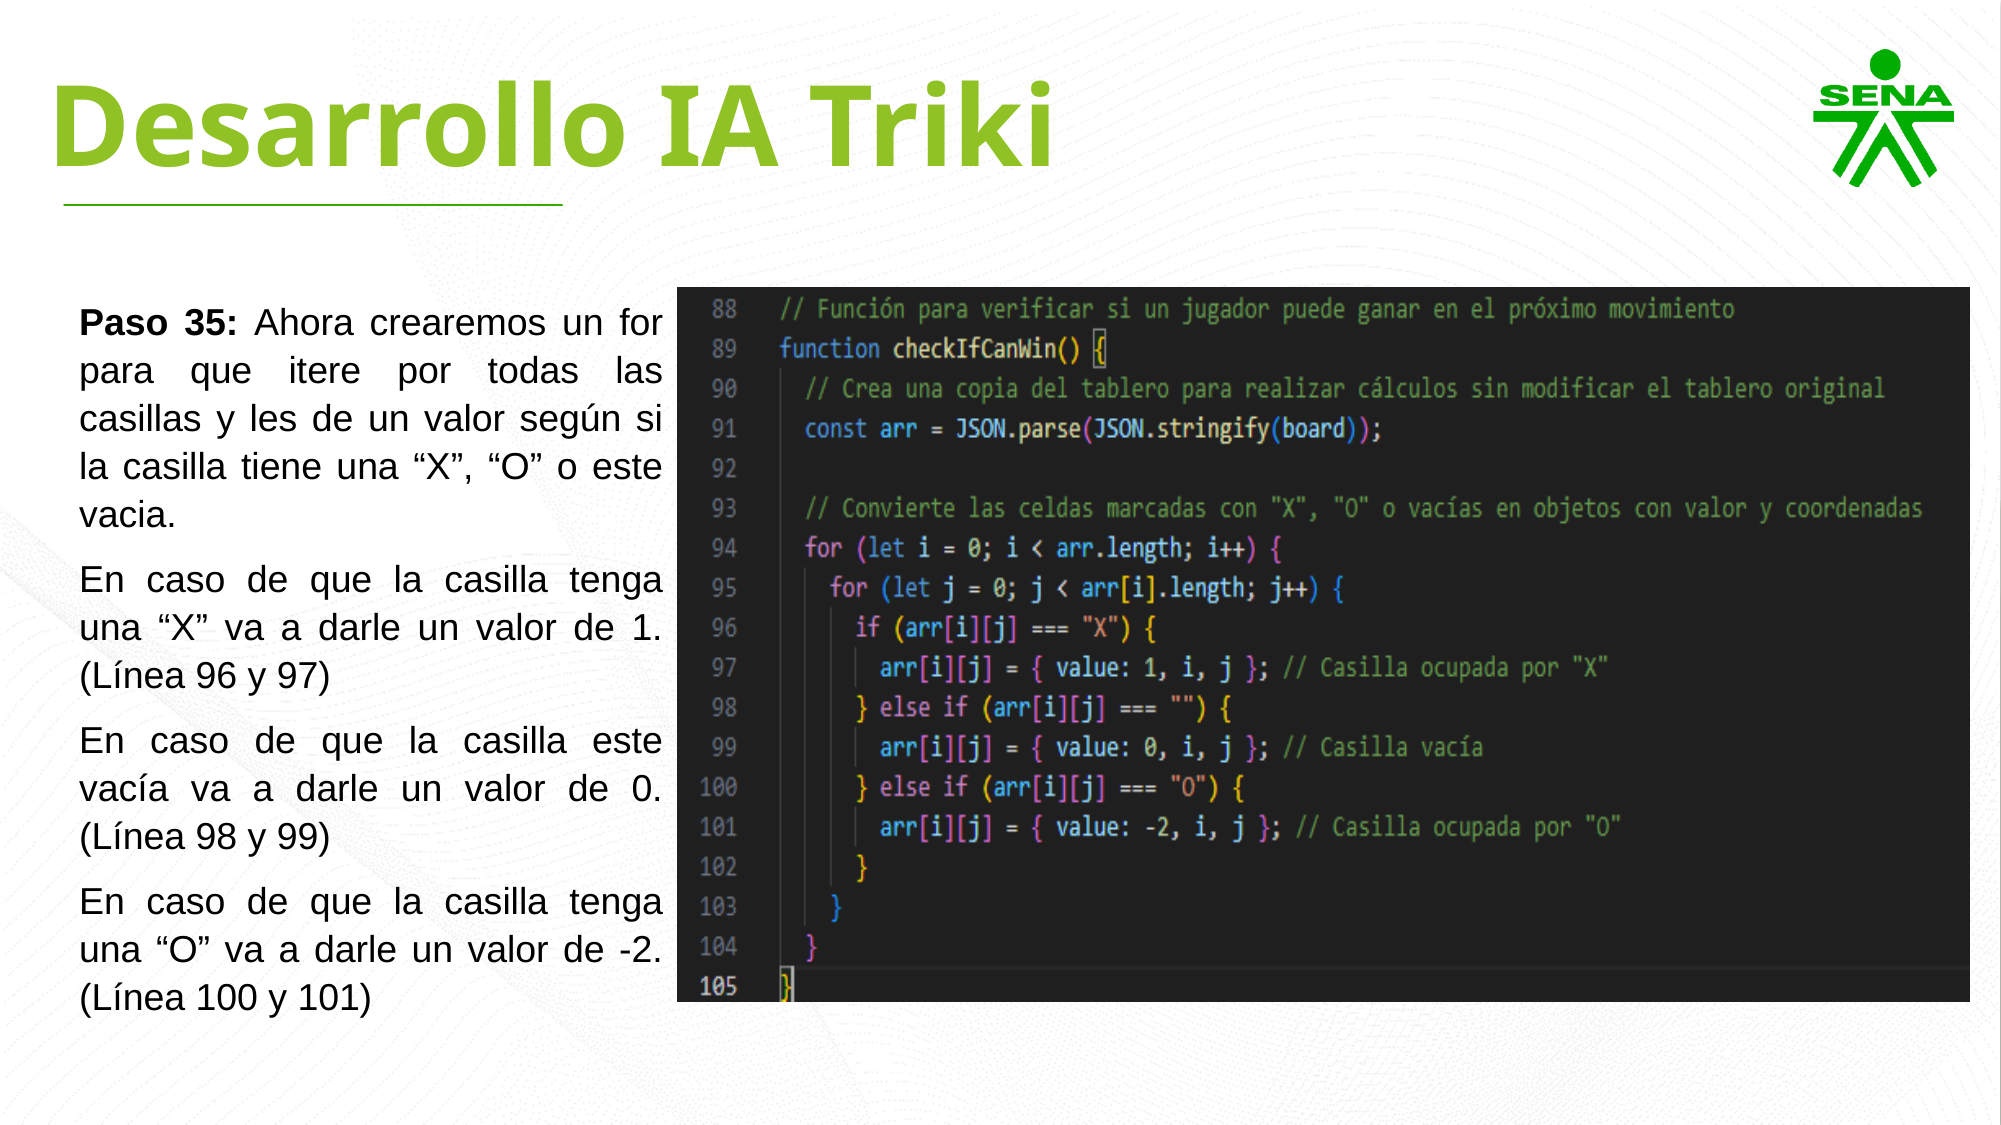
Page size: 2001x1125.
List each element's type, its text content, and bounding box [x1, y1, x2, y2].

text_box Paso 35: Ahora crearemos un for para que itere por todas las casillas y les de un valor según si la casilla tiene una “X”, “O” o este vacia. En caso de que la casilla tenga una “X” va a darle un valor de 1. (Línea 96 y 97) En caso de que la casilla este vacía va a darle un valor de 0. (Línea 98 y 99) En caso de que la casilla tenga una “O” va a darle un valor de -2. (Línea 100 y 101) [64, 287, 678, 1026]
text_box Desarrollo IA Triki [33, 46, 1468, 197]
picture [0, 0, 2000, 1125]
